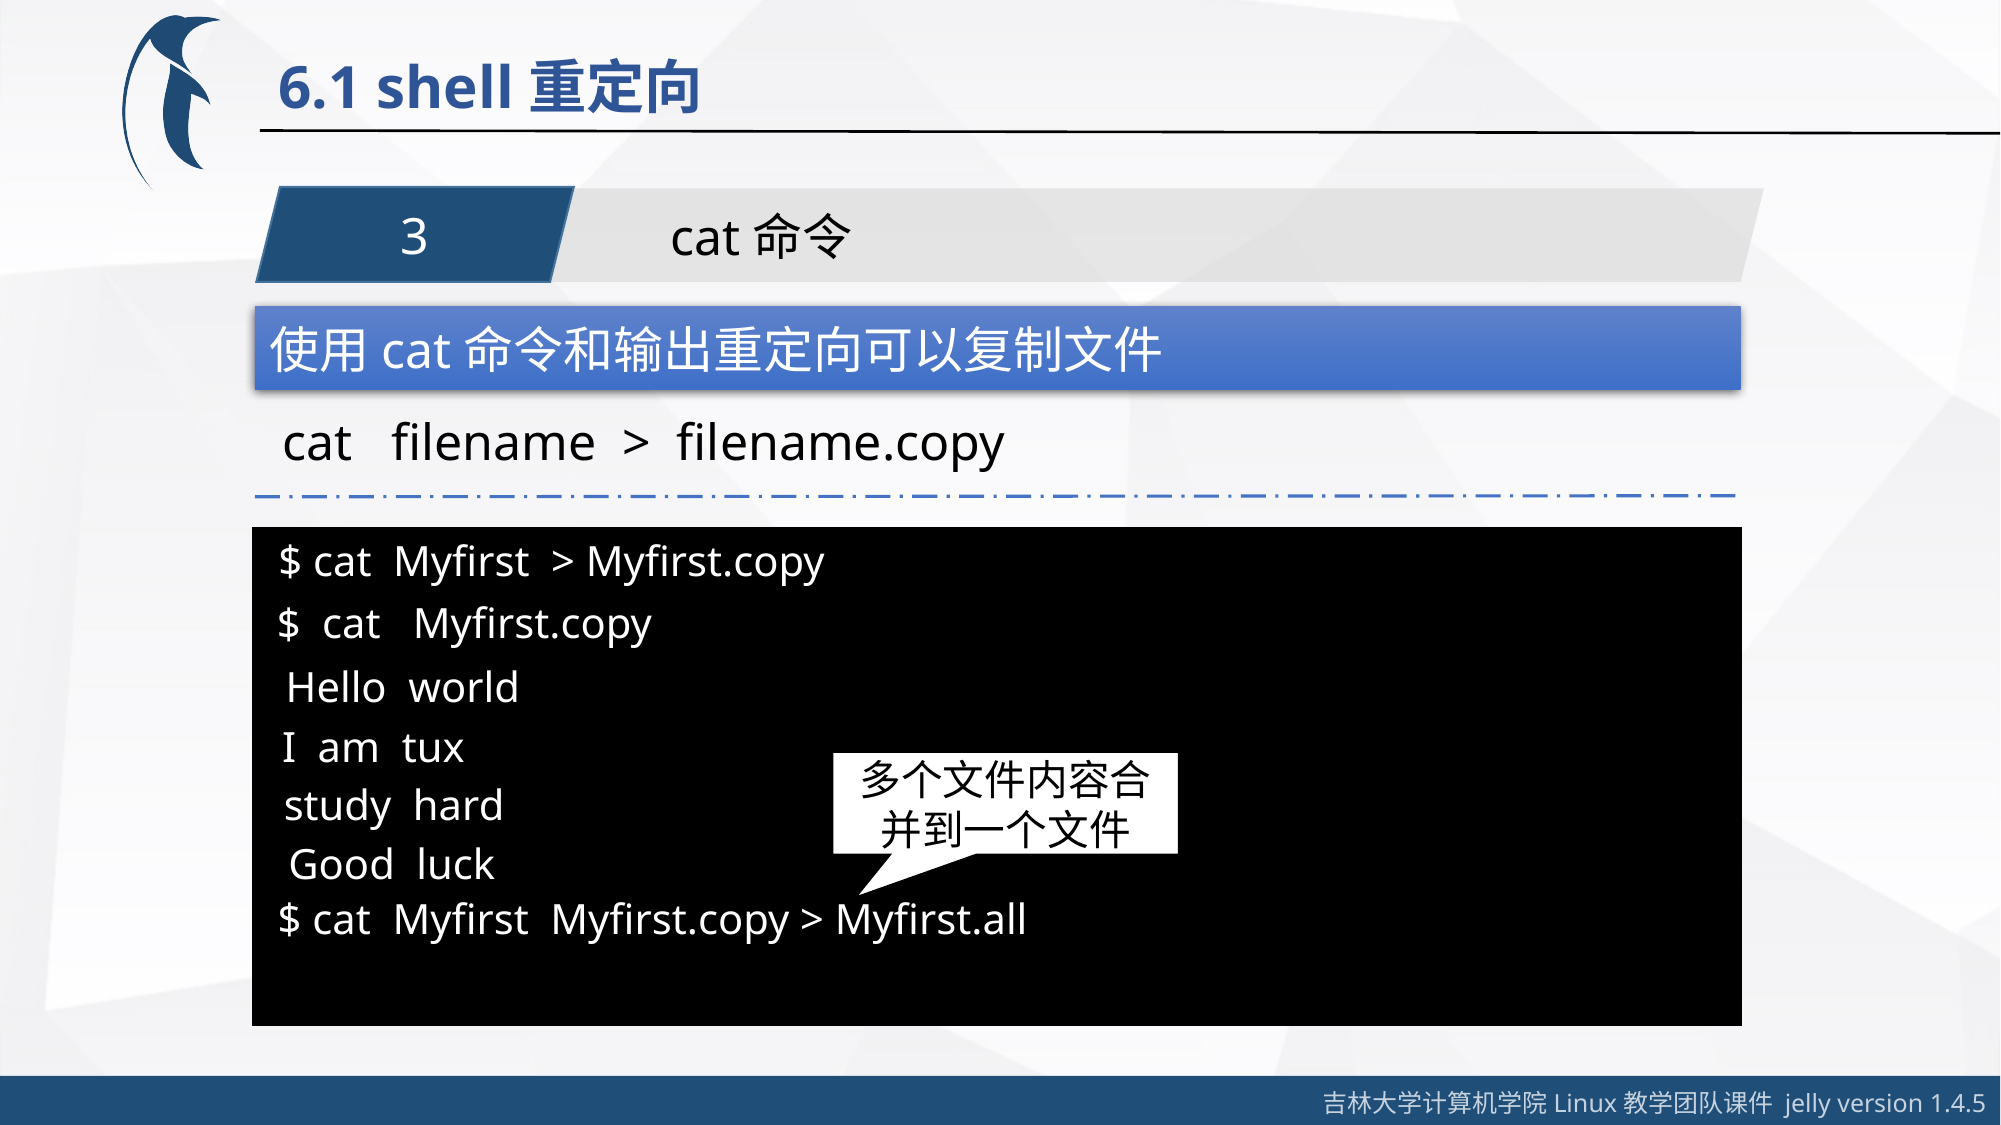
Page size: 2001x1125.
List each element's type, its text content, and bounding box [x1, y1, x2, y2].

text_box I am tux [267, 713, 480, 778]
text_box cat命令 [552, 187, 1766, 283]
text_box $ cat Myfirst Myfirst.copy > Myfirst.all [262, 885, 1164, 951]
text_box study hard [268, 771, 520, 837]
text_box [252, 527, 1742, 1026]
text_box cat filename > filename.copy [267, 402, 1021, 478]
text_box 使用cat命令和输出重定向可以复制文件 [254, 306, 1741, 390]
text_box Hello world [270, 653, 536, 719]
text_box $ cat Myfirst > Myfirst.copy [263, 527, 1014, 593]
text_box 多个文件内容合并到一个文件 [831, 750, 1180, 885]
text_box 6.1 shell重定向 [263, 42, 1096, 128]
text_box Good luck [273, 831, 511, 885]
text_box 3 [254, 185, 576, 283]
text_box $ [262, 590, 324, 706]
picture [0, 0, 2001, 1075]
text_box cat Myfirst.copy [307, 589, 698, 655]
